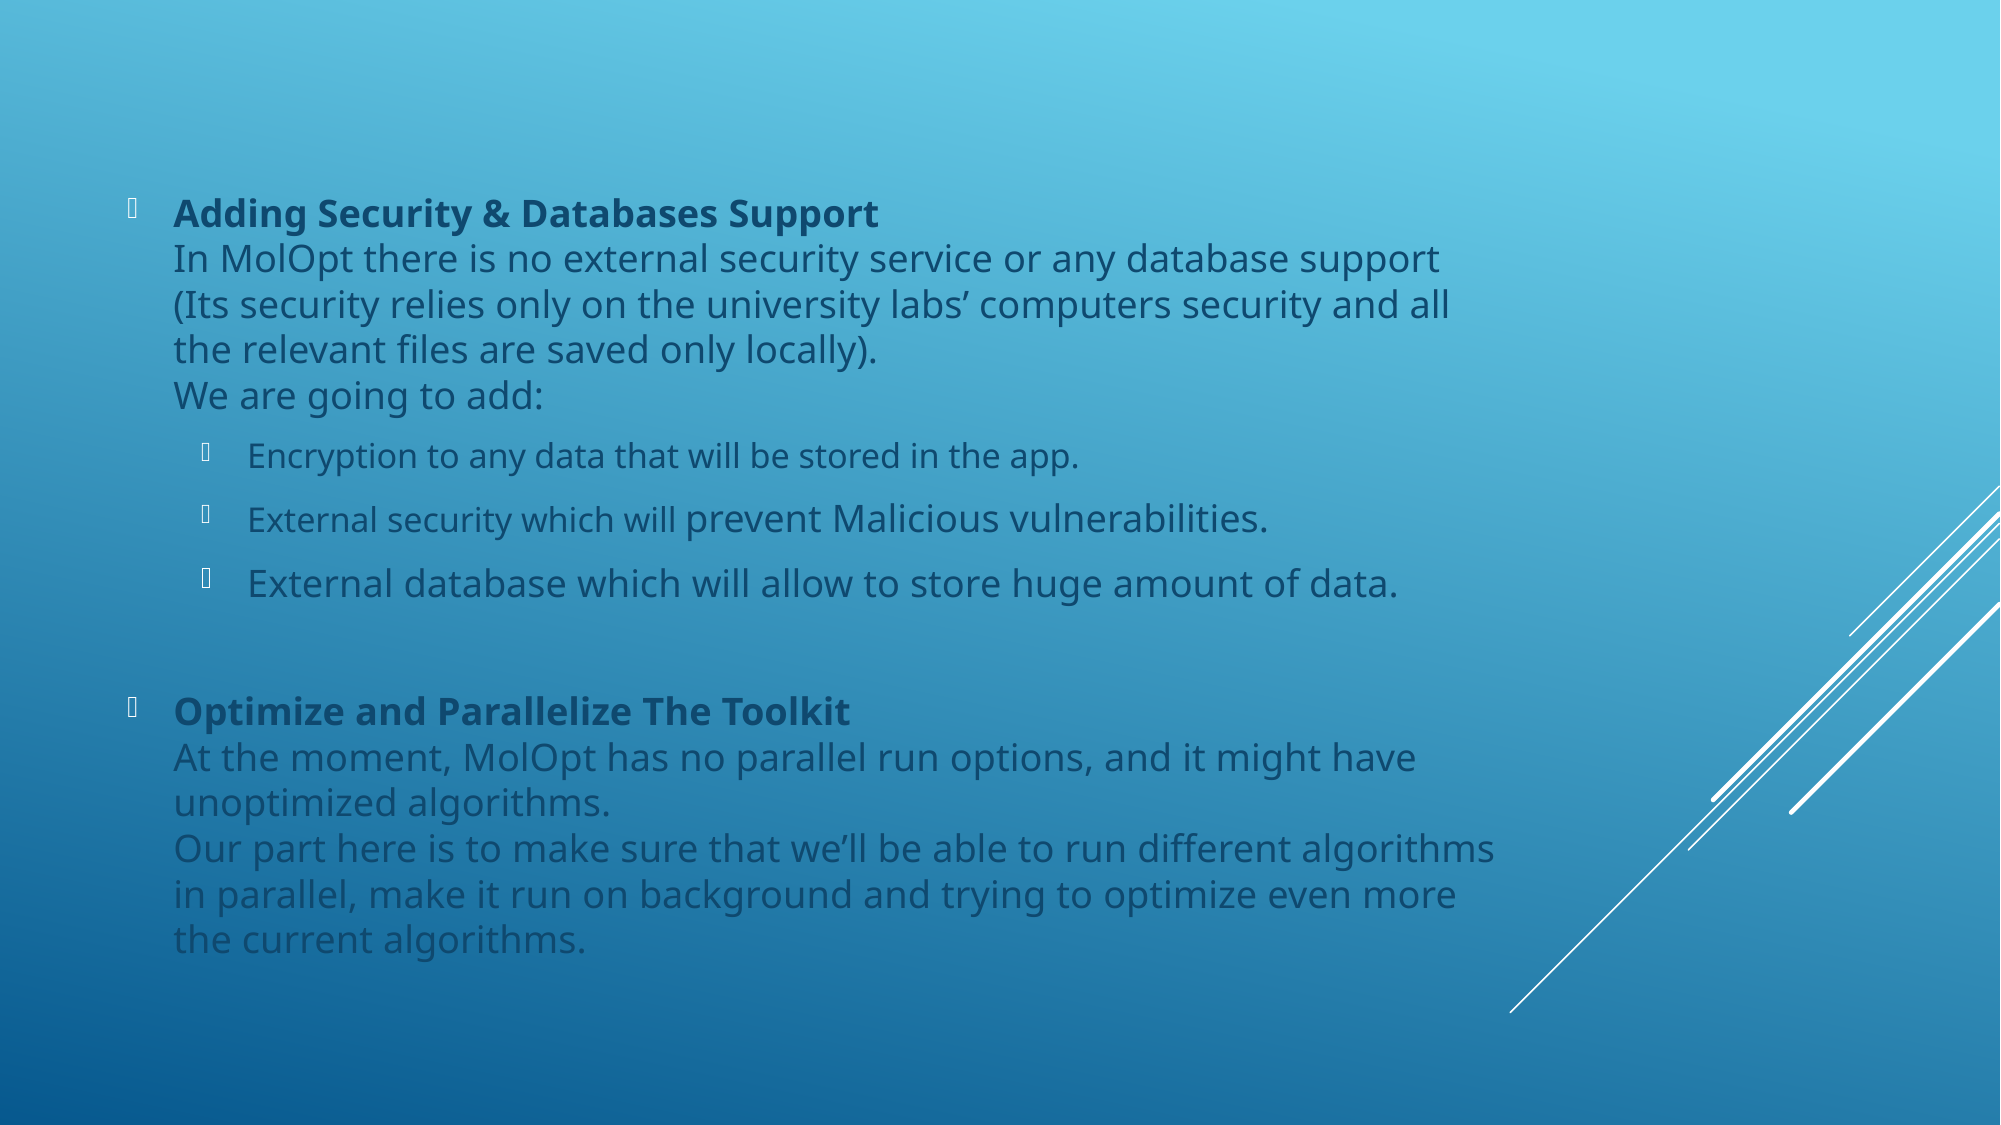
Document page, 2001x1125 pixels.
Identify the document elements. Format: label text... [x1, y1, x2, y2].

list Adding Security & Databases Support In MolOpt there is no external security service or any database support (Its security relies only on the university labs’ computers security and all the relevant files are saved only locally). We are going to add: Encryption to any data that will be stored in the app. External security which will prevent Malicious vulnerabilities. External database which will allow to store huge amount of data. Optimize and Parallelize The Toolkit At the moment, MolOpt has no parallel run options, and it might have unoptimized algorithms. Our part here is to make sure that we’ll be able to run different algorithms in parallel, make it run on background and trying to optimize even more the current algorithms. [112, 112, 1513, 974]
